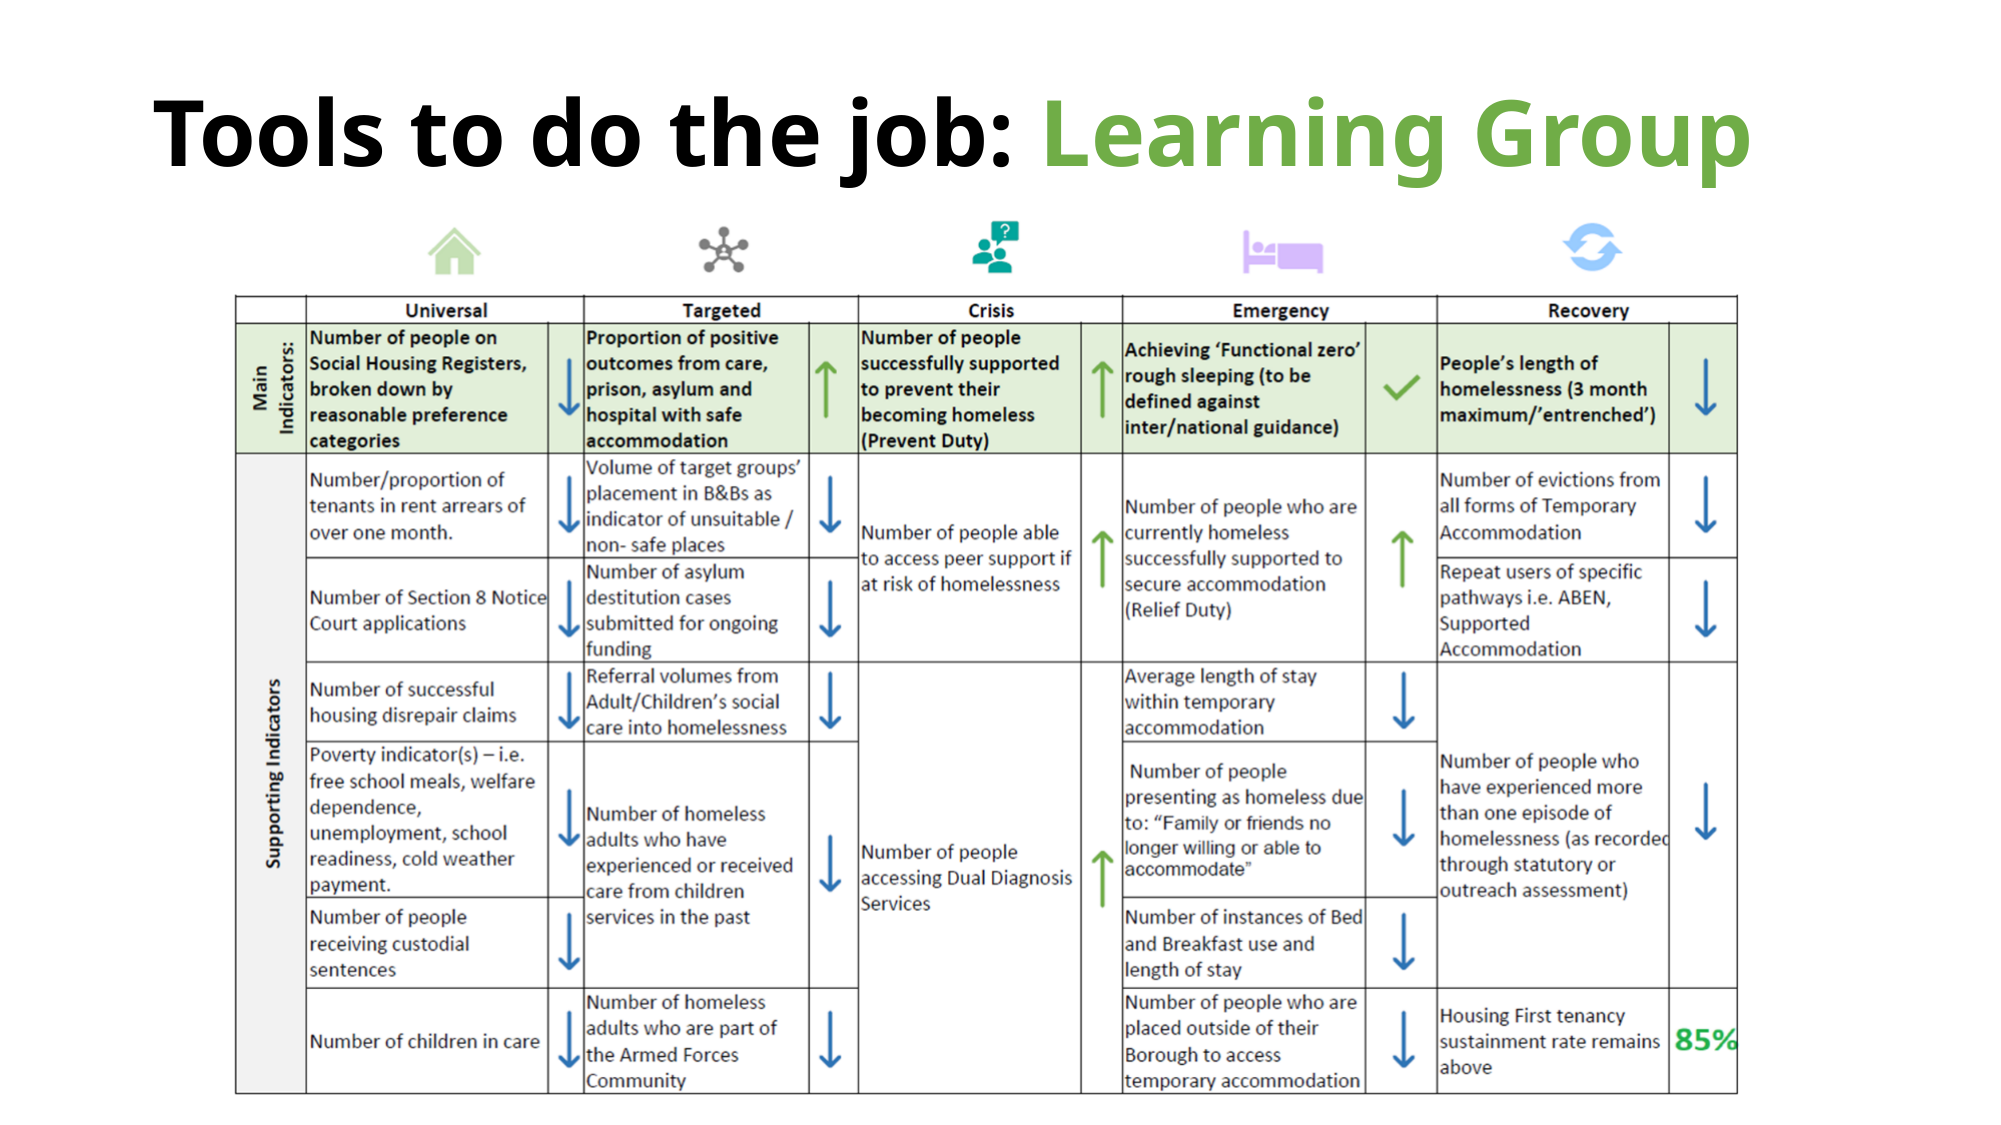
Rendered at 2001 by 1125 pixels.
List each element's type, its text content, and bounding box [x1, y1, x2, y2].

picture [205, 213, 1758, 1112]
title Tools to do the job: Learning Group [137, 59, 1863, 214]
